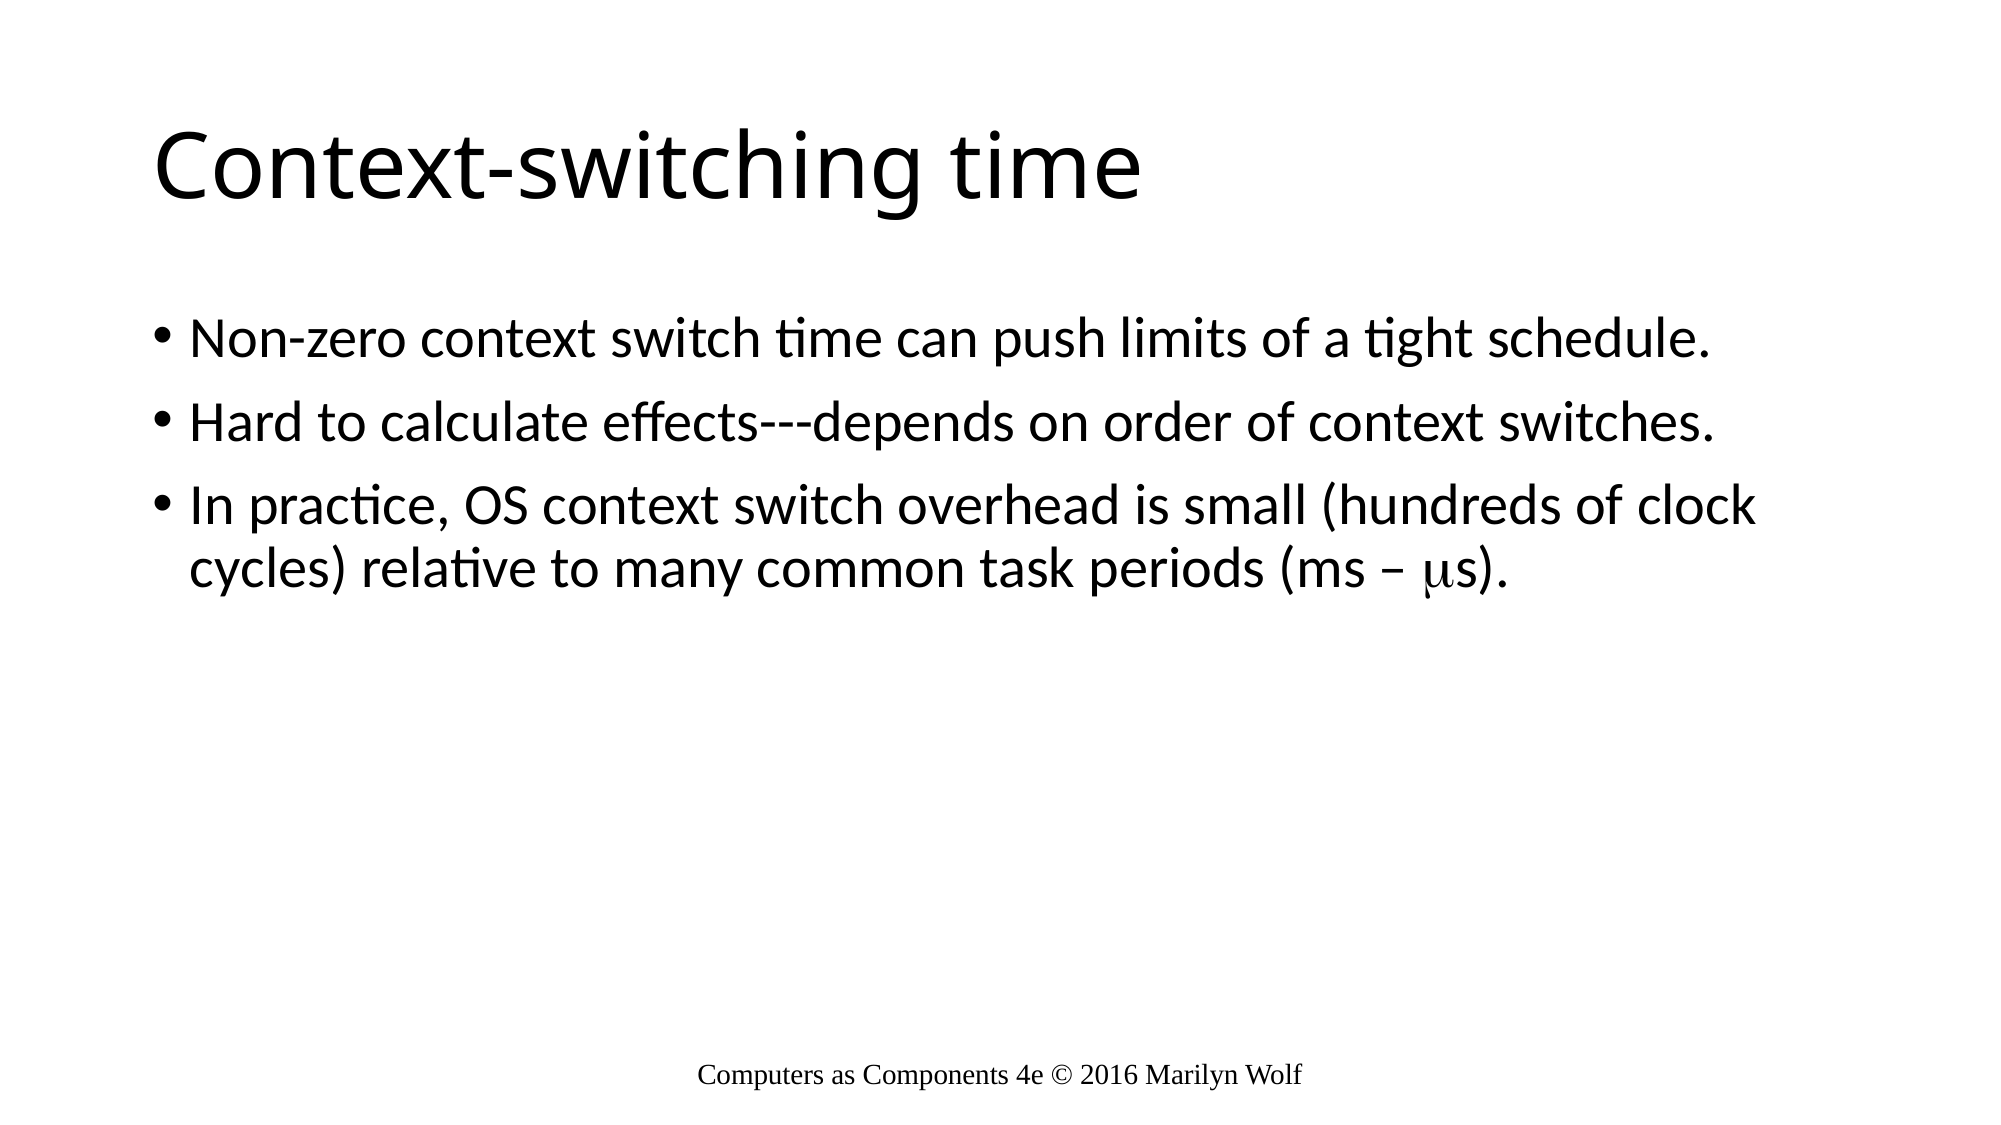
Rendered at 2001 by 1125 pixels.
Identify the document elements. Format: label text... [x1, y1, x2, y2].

title Context-switching time [137, 59, 1863, 278]
footer Computers as Components 4e © 2016 Marilyn Wolf [662, 1042, 1338, 1103]
list Non-zero context switch time can push limits of a tight schedule. Hard to calculate effects---depends on order of context switches. In practice, OS context switch overhead is small (hundreds of clock cycles) relative to many common task periods (ms – ms). [137, 299, 1863, 1014]
